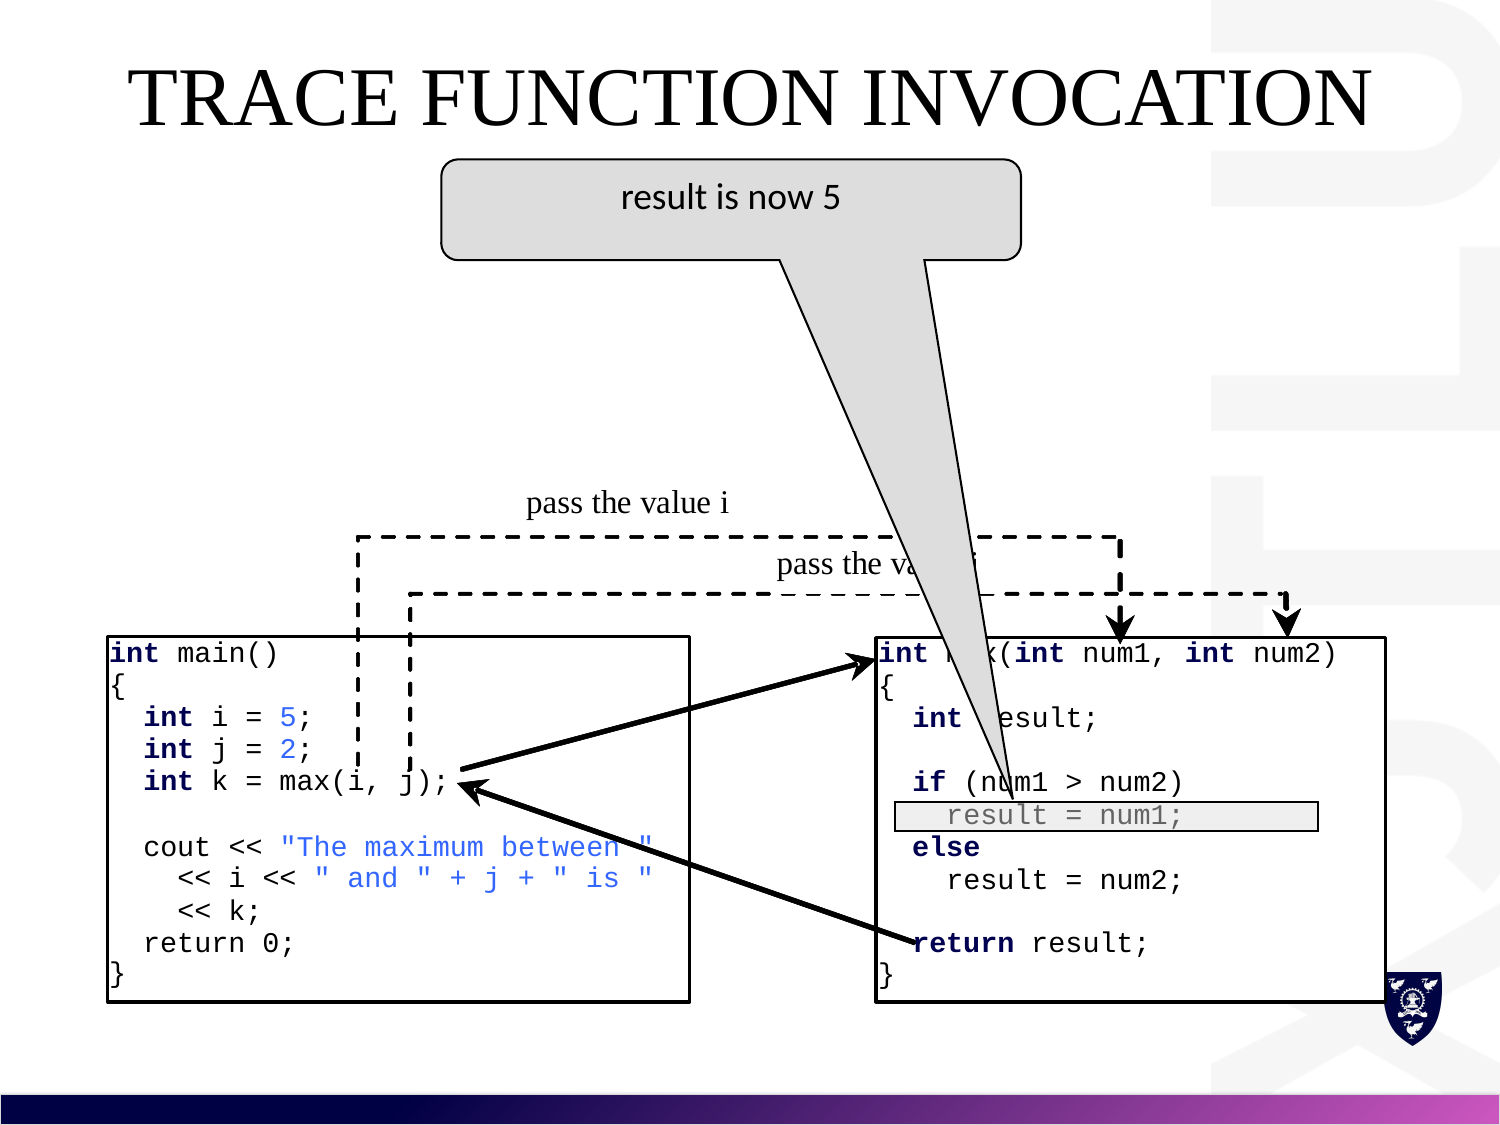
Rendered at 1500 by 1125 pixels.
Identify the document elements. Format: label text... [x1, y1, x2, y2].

title Trace Function Invocation [112, 37, 1470, 147]
picture [1383, 972, 1442, 1046]
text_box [69, 398, 1406, 1025]
slide_number [1074, 1042, 1425, 1103]
text_box result is now 5 [441, 159, 1022, 397]
